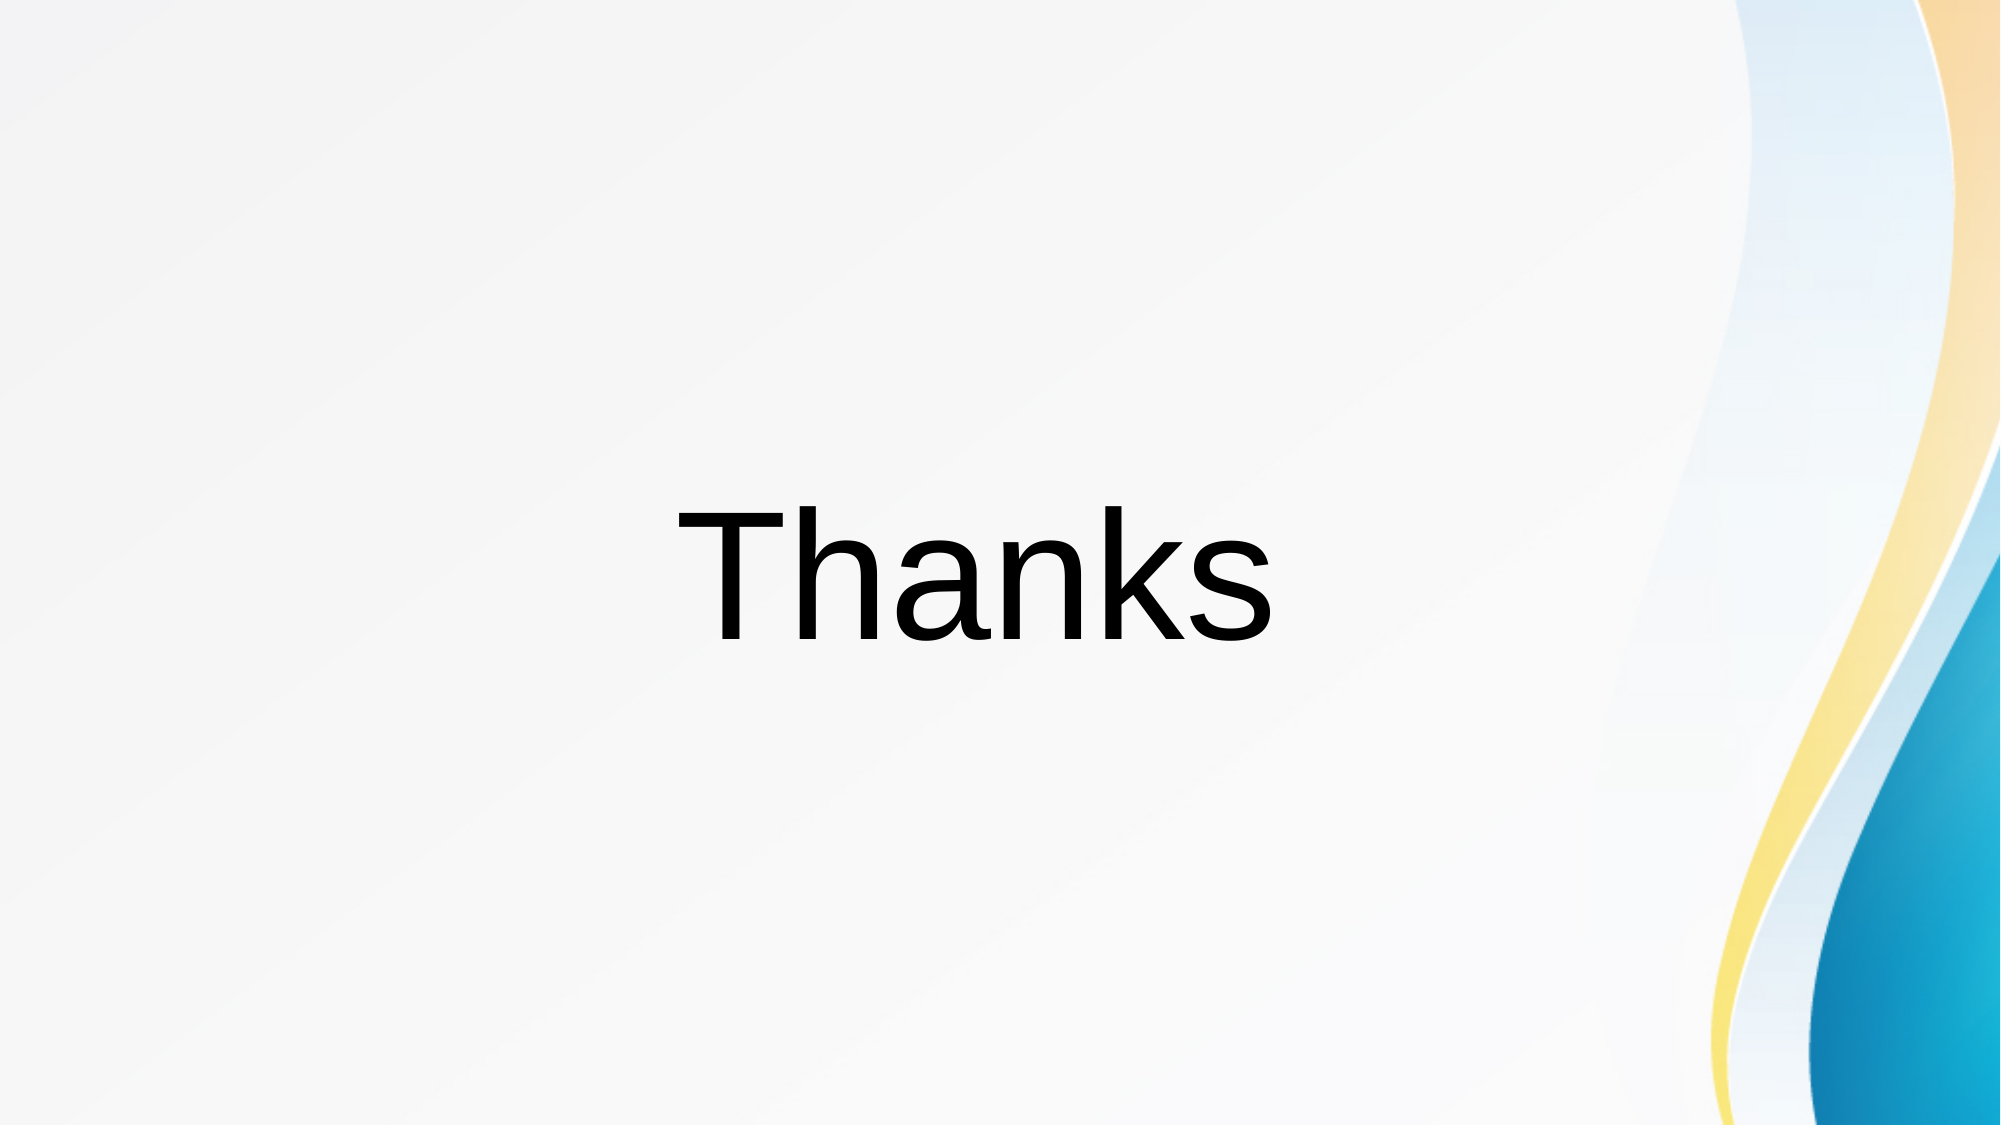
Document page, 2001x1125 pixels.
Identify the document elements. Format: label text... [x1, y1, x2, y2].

list Thanks [99, 192, 1901, 1006]
picture [0, 0, 2001, 1125]
